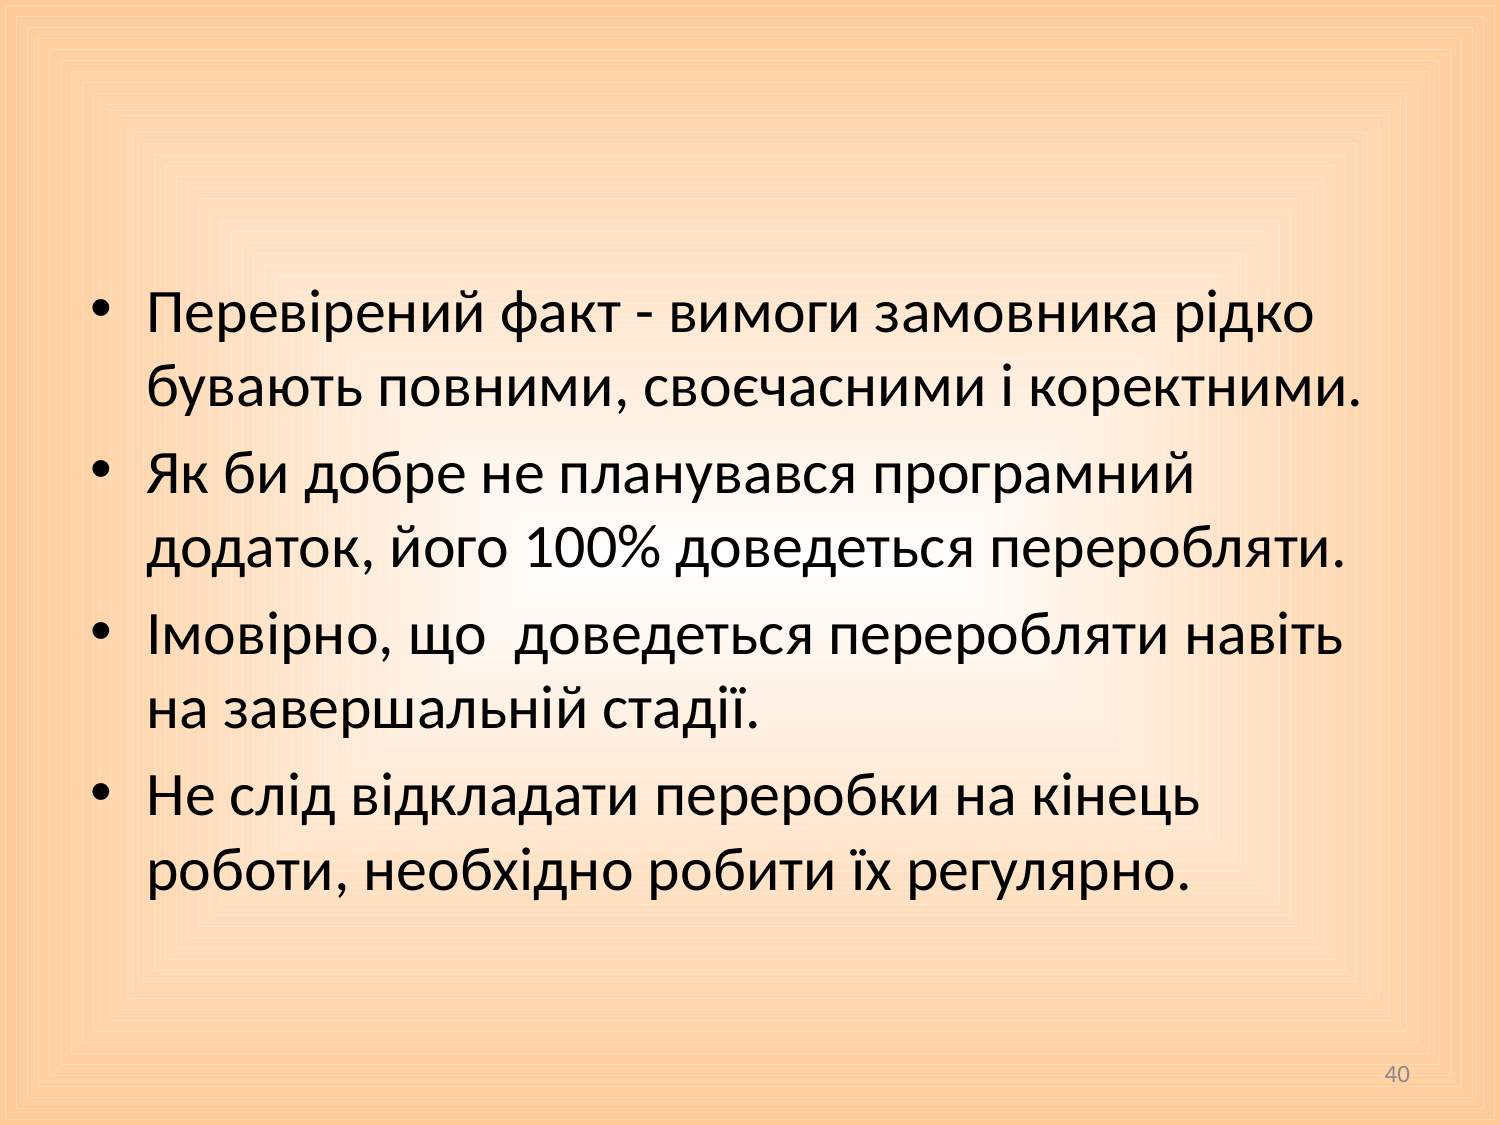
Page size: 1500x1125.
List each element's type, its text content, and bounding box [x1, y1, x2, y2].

slide_number 40 [1074, 1042, 1425, 1103]
list Перевірений факт - вимоги замовника рідко бувають повними, своєчасними і коректними. Як би добре не планувався програмний додаток, його 100% доведеться переробляти. Імовірно, що доведеться переробляти навіть на завершальній стадії. Не слід відкладати переробки на кінець роботи, необхідно робити їх регулярно. [75, 262, 1425, 1005]
